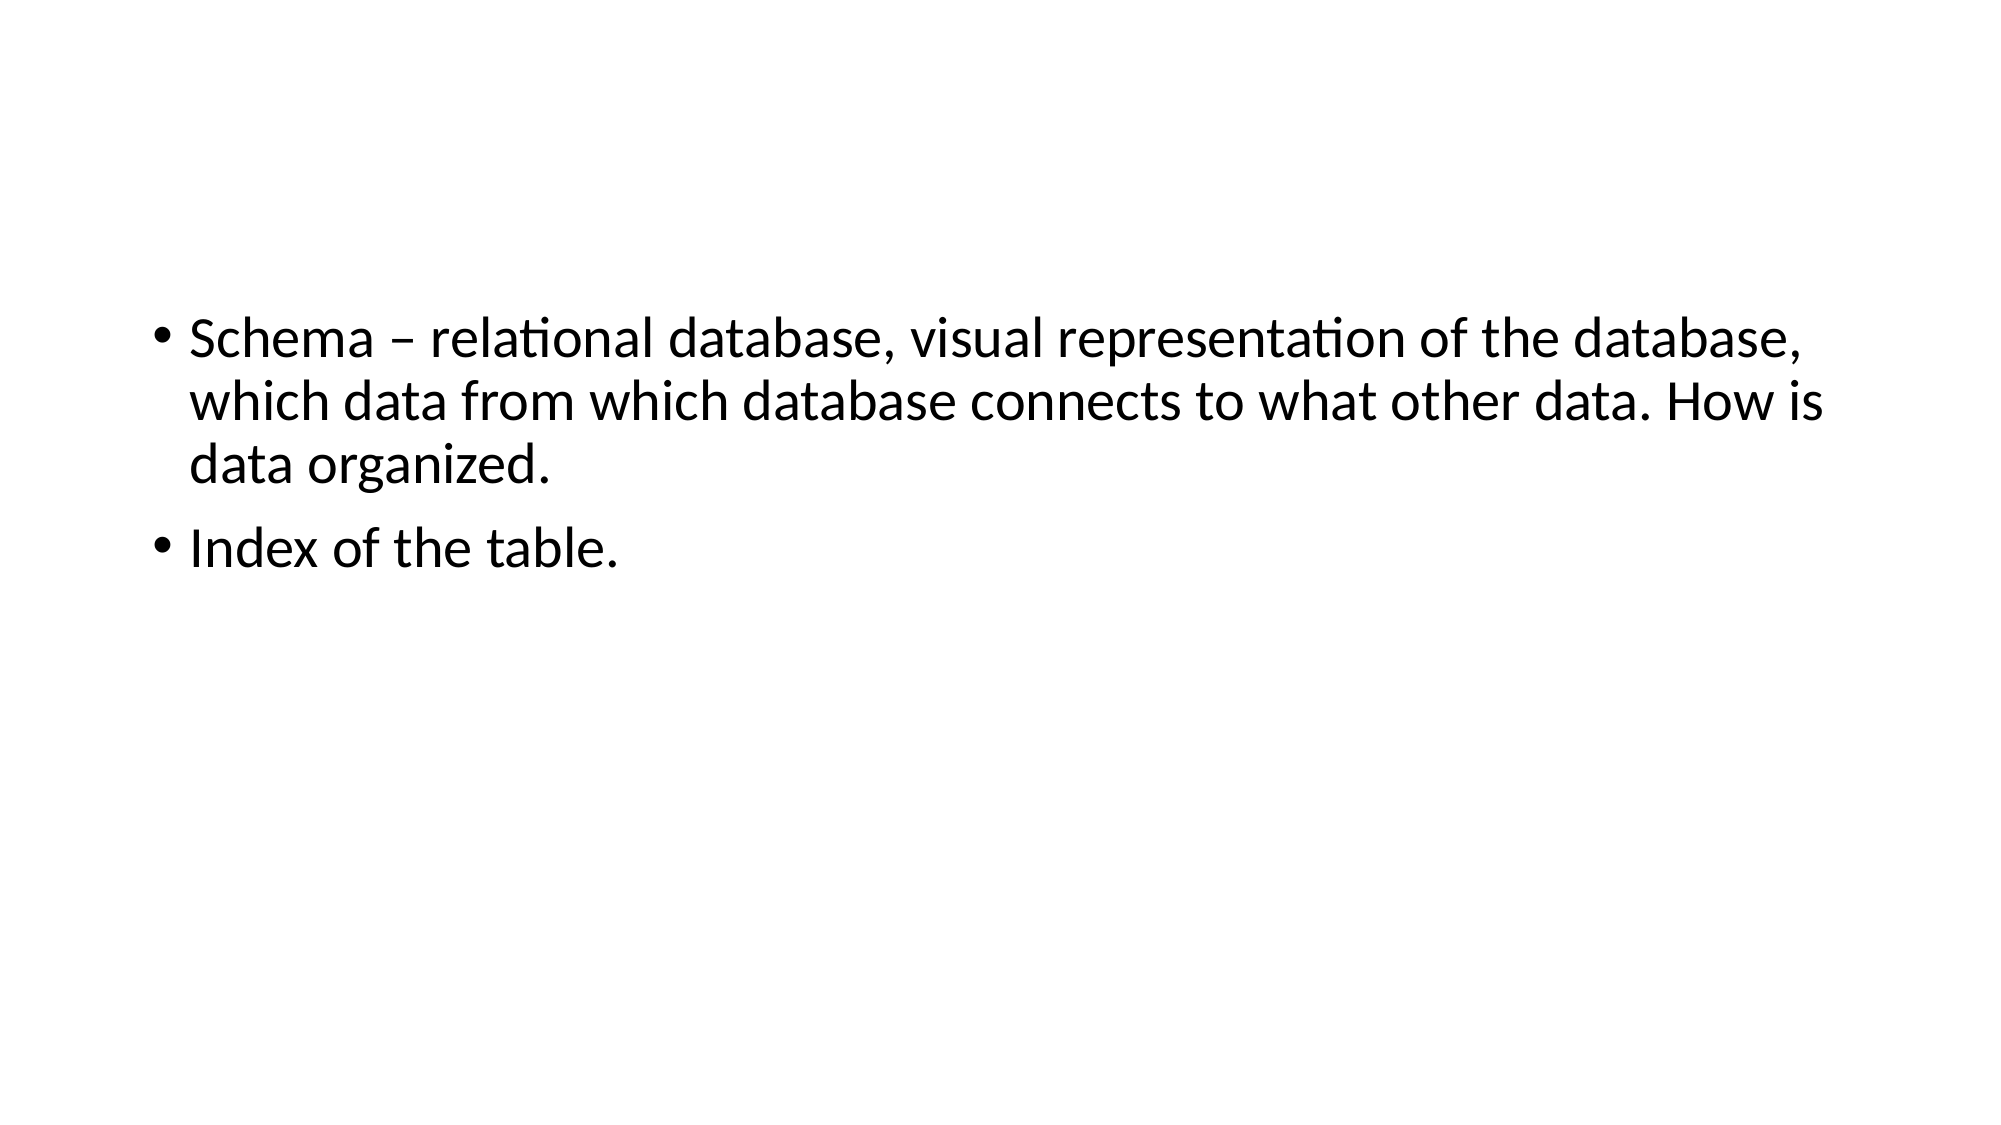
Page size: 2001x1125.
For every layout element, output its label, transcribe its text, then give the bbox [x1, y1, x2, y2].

list Schema – relational database, visual representation of the database, which data from which database connects to what other data. How is data organized. Index of the table. [137, 299, 1863, 1014]
